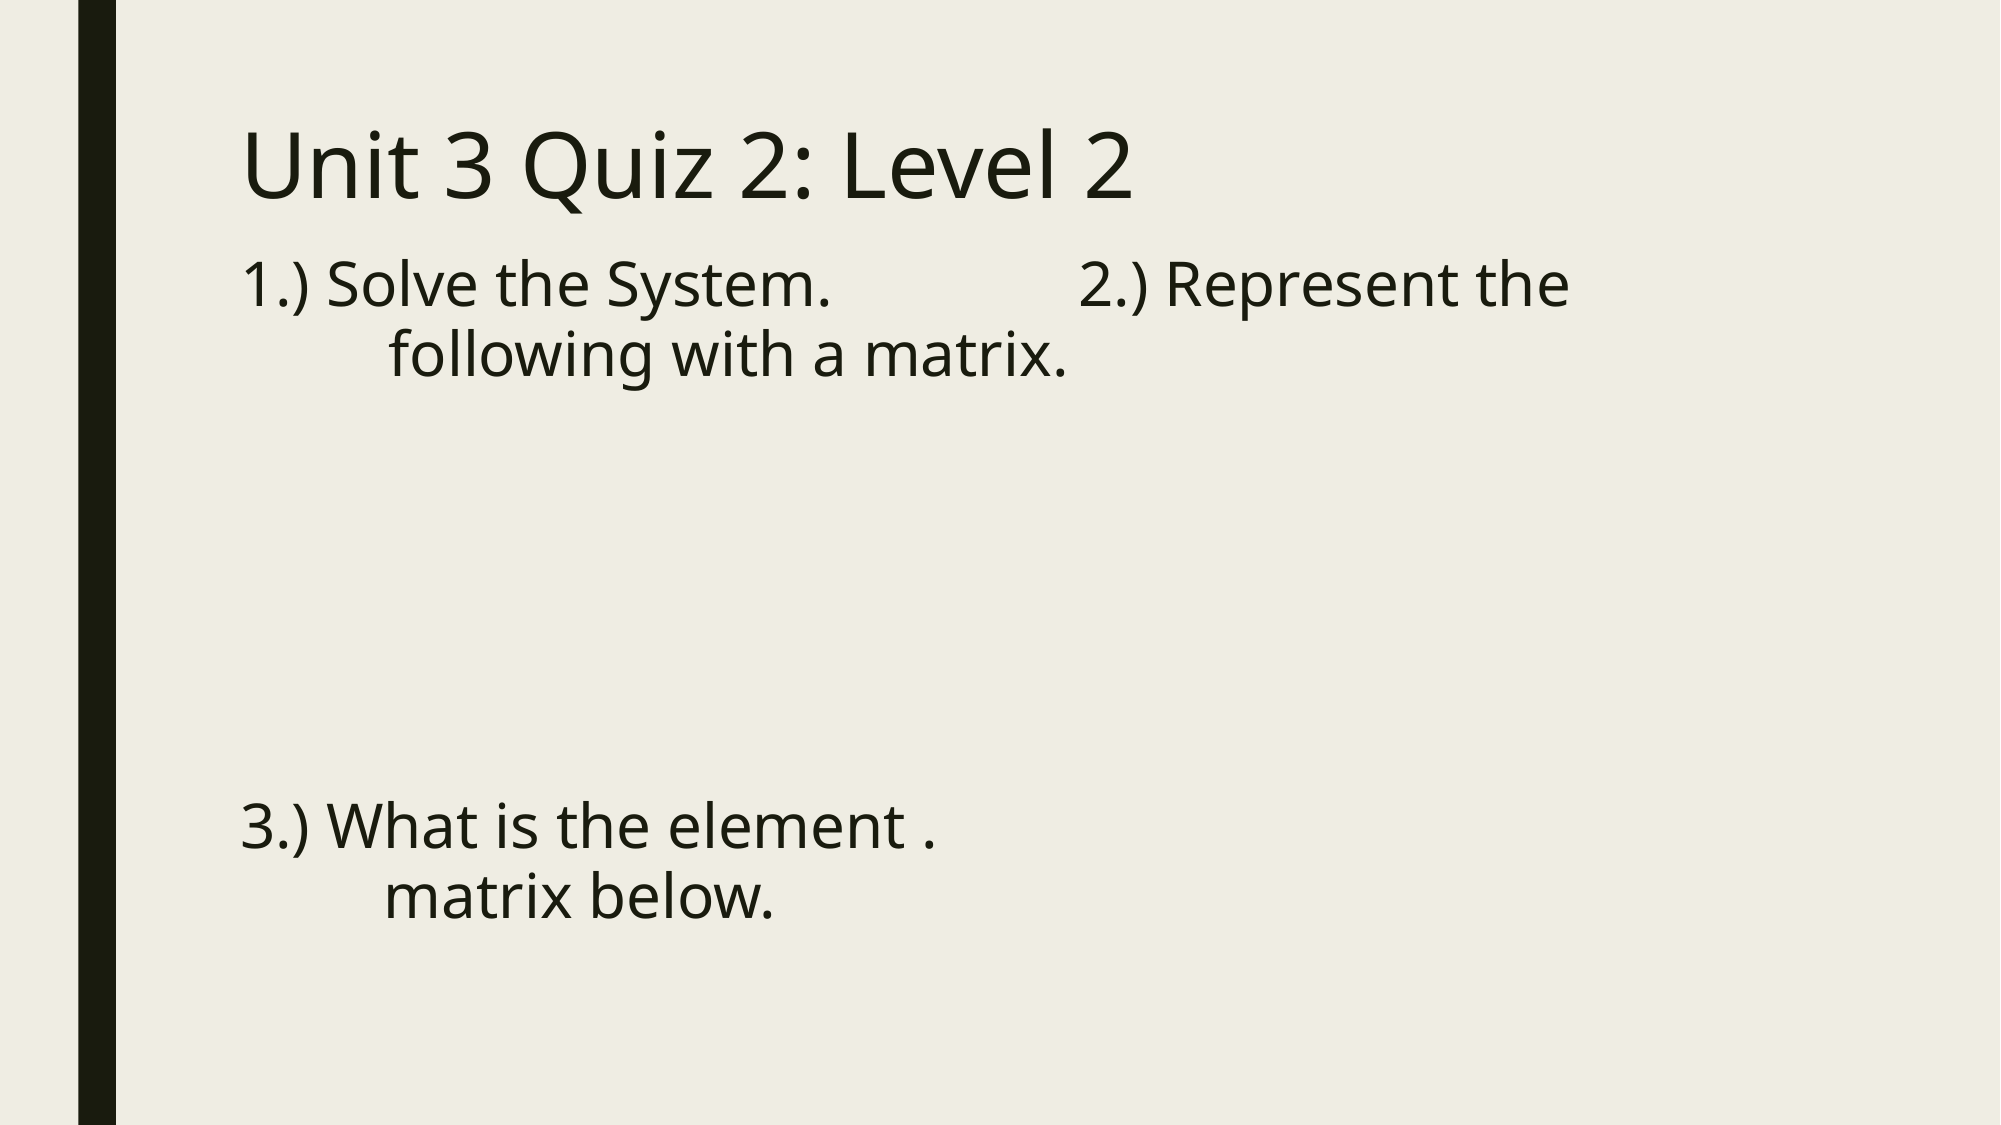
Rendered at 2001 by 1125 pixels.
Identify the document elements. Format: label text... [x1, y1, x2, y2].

title Unit 3 Quiz 2: Level 2 [225, 112, 1800, 357]
